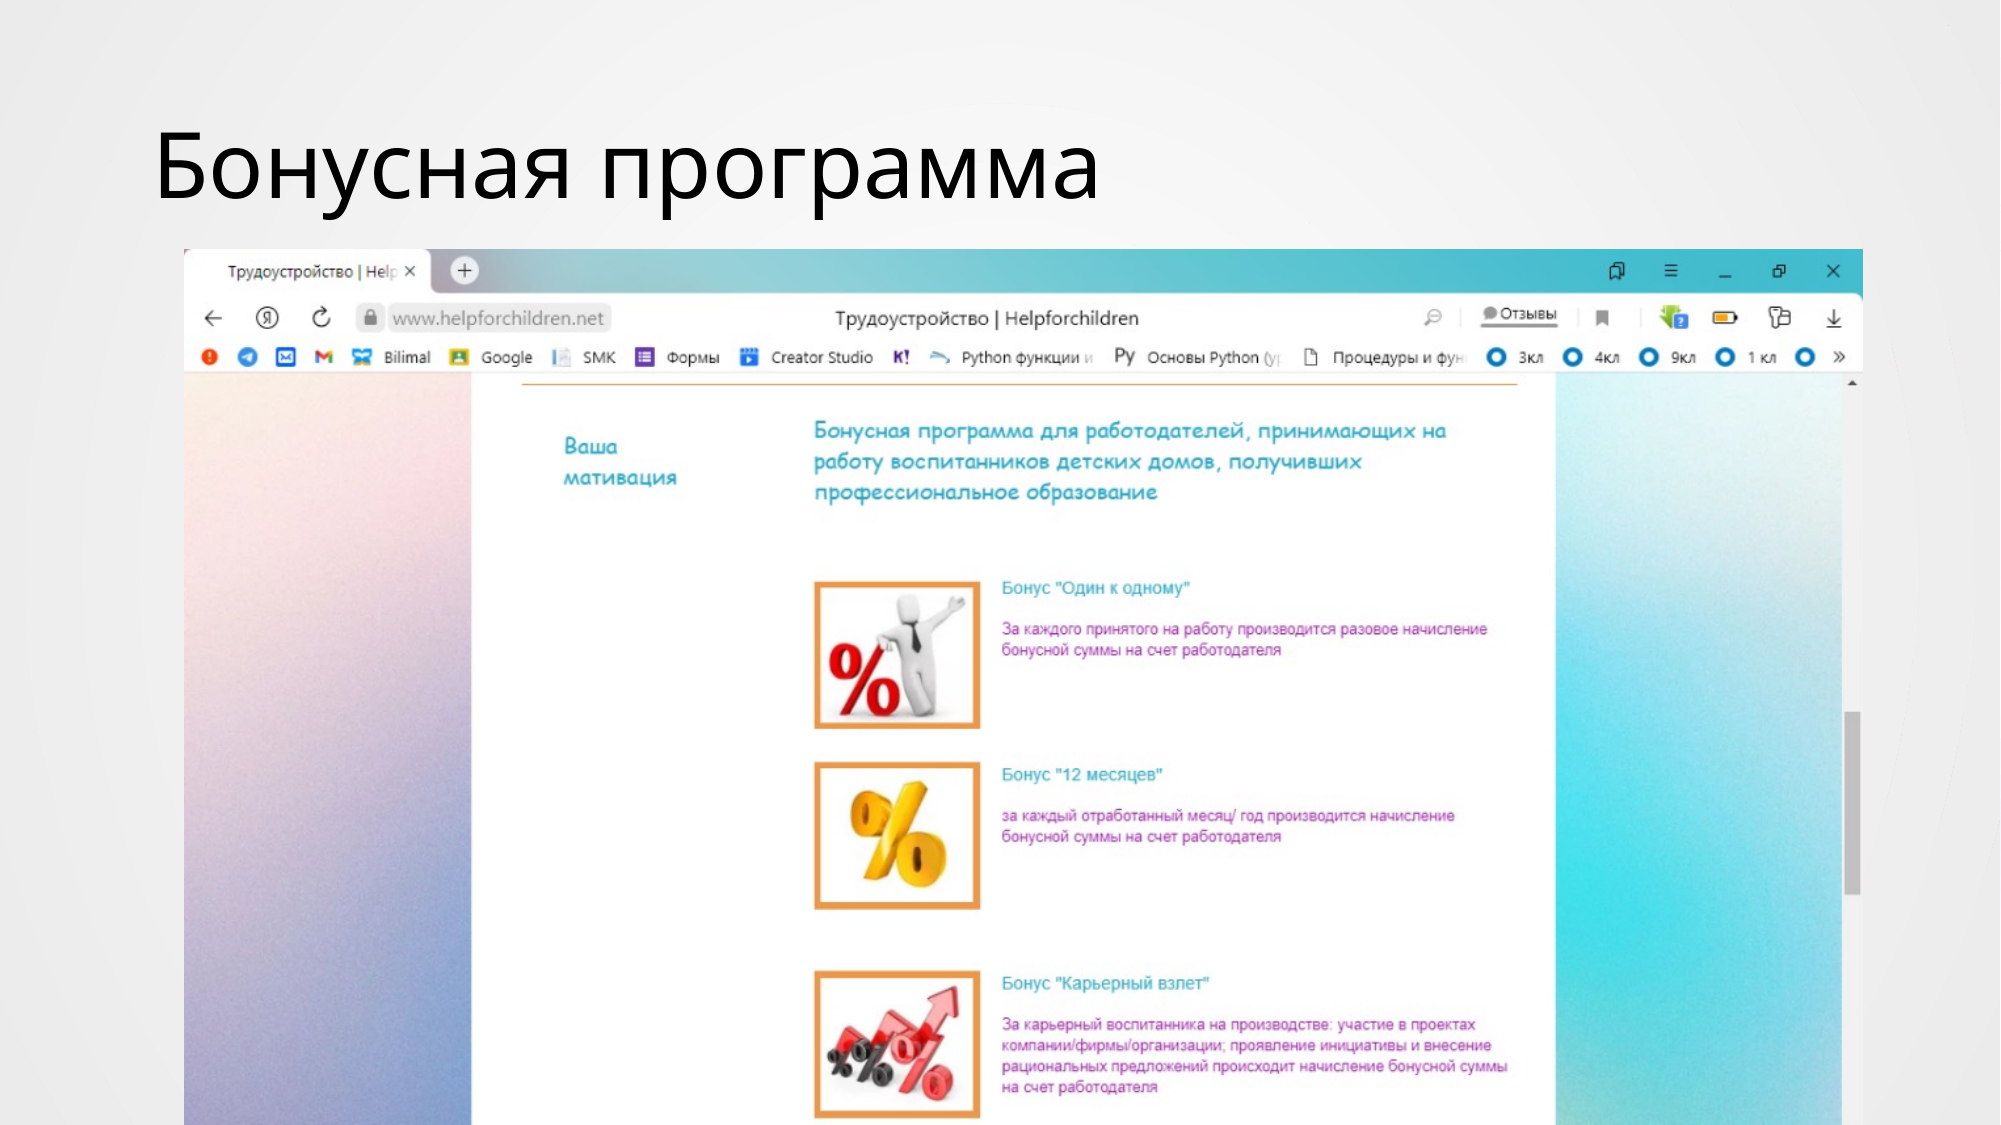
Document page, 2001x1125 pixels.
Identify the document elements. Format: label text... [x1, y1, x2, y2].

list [184, 249, 1863, 1125]
title Бонусная программа [137, 59, 1863, 278]
